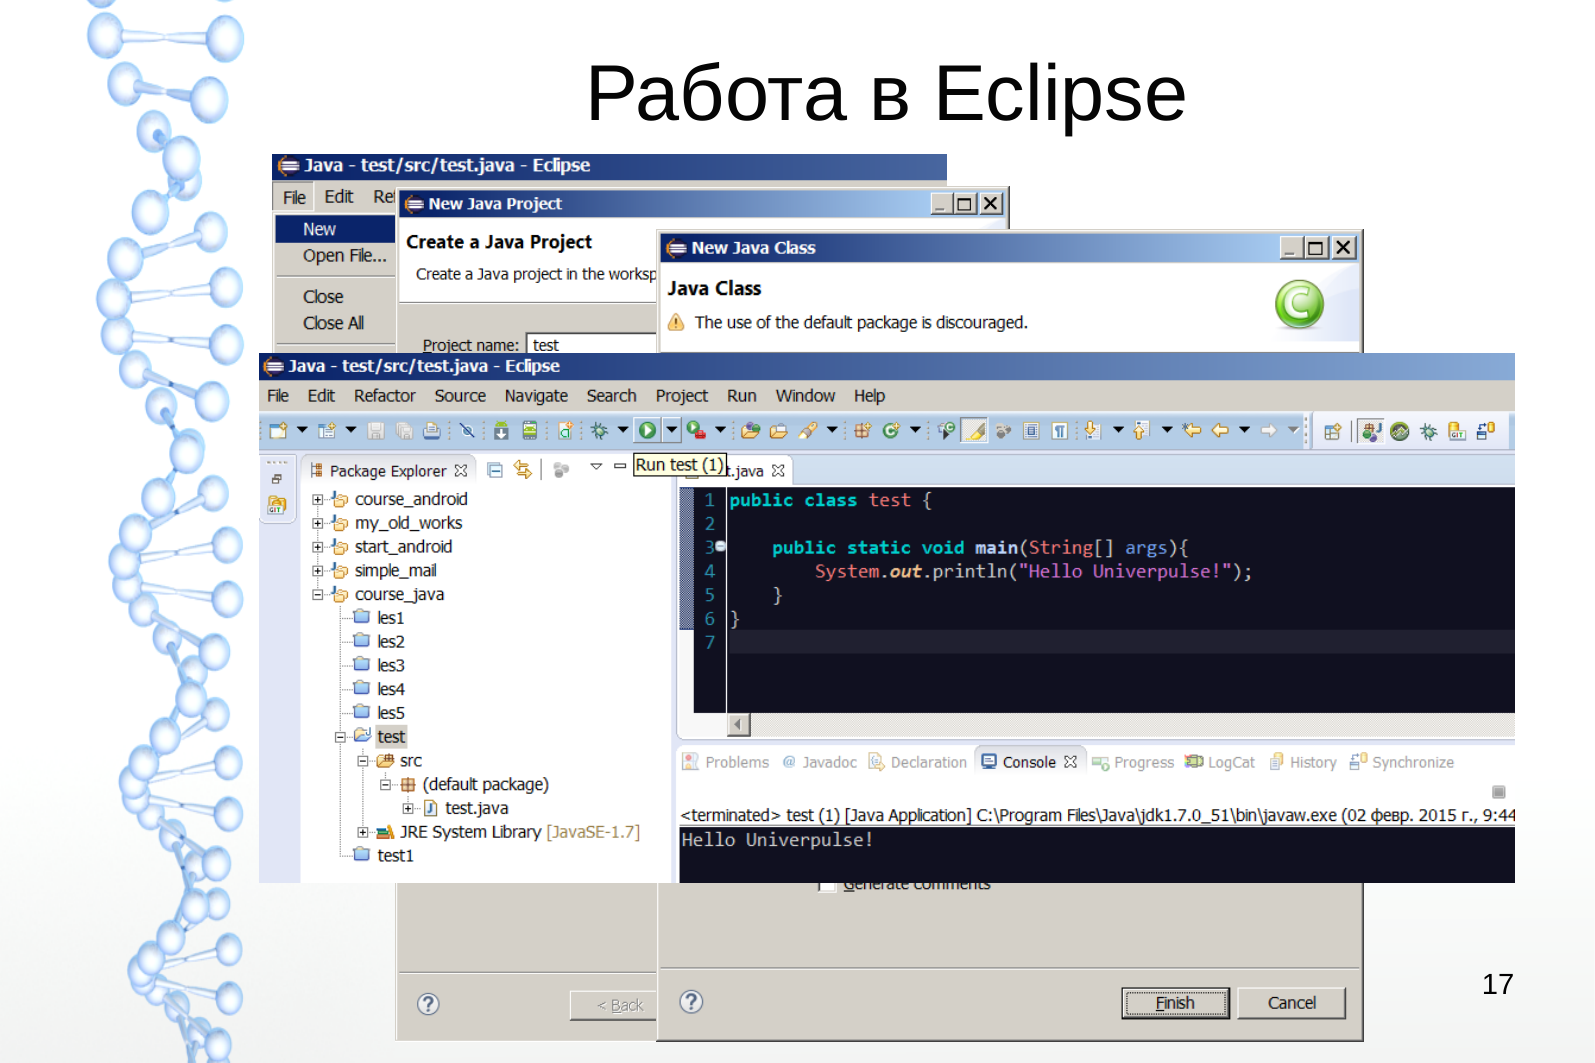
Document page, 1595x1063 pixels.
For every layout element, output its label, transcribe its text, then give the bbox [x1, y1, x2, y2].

slide_number 17 [1369, 968, 1515, 1042]
picture [0, 0, 1595, 1063]
title Работа в Eclipse [259, 42, 1515, 146]
